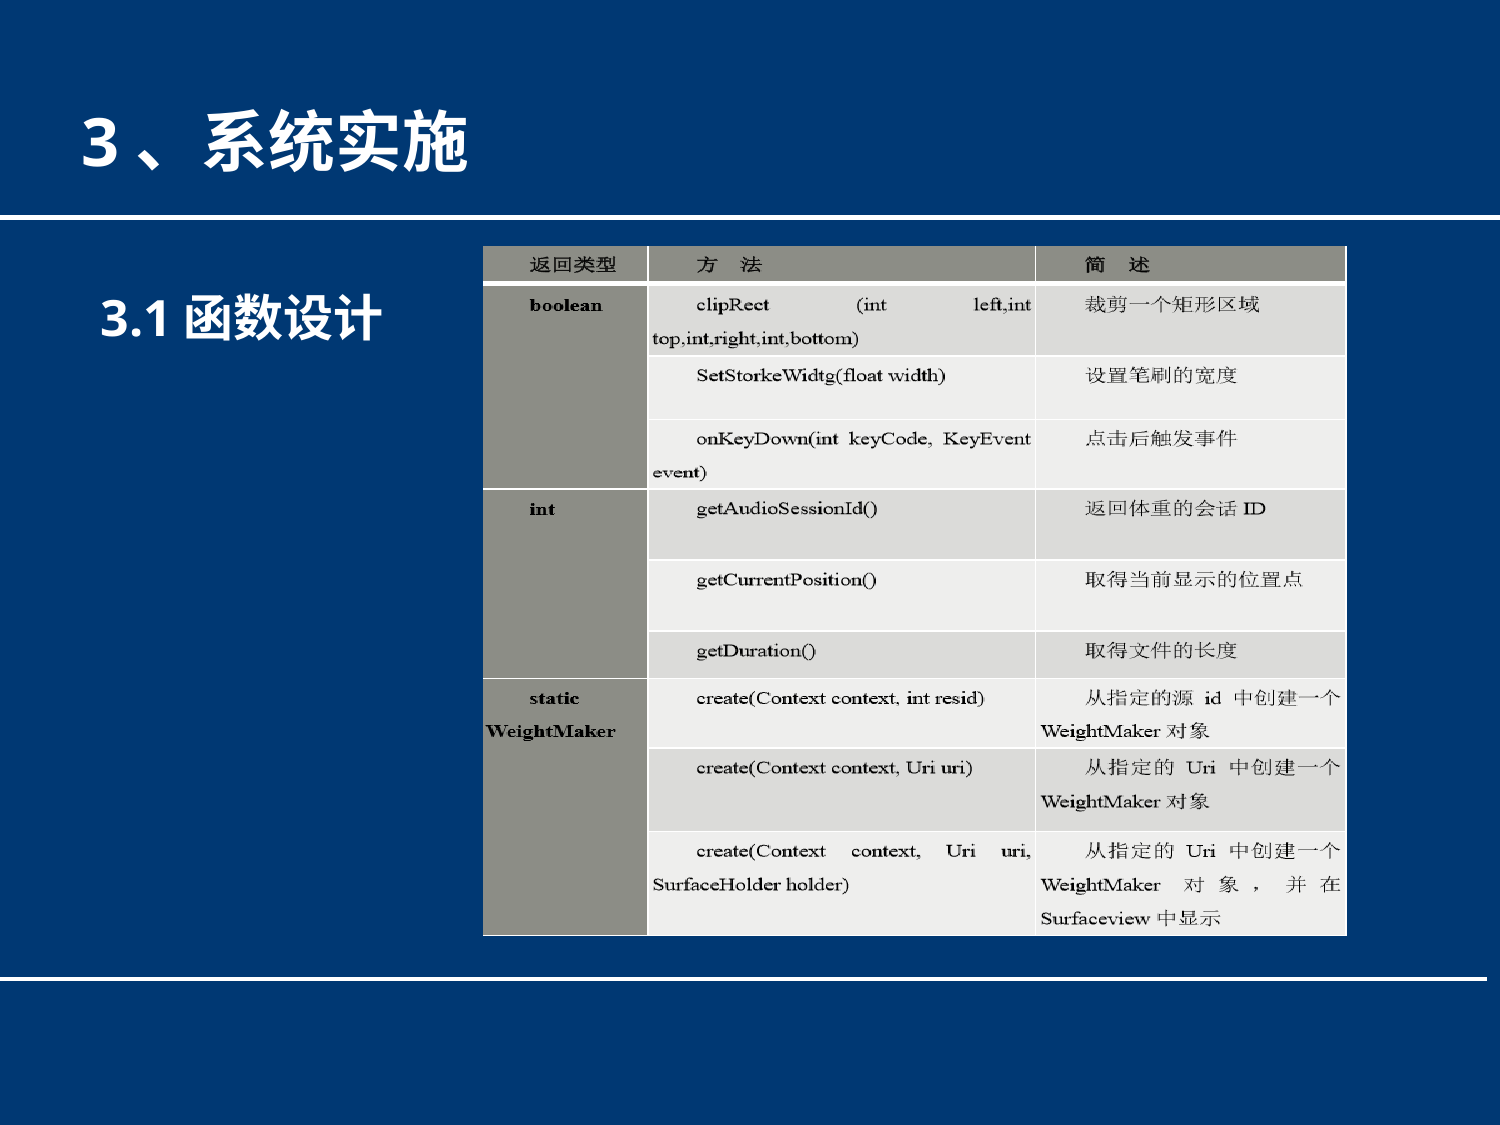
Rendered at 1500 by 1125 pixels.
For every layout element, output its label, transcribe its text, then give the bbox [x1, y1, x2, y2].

picture [483, 245, 1347, 936]
text_box 3、系统实施 [44, 92, 506, 188]
text_box 3.1函数设计 [85, 278, 399, 354]
